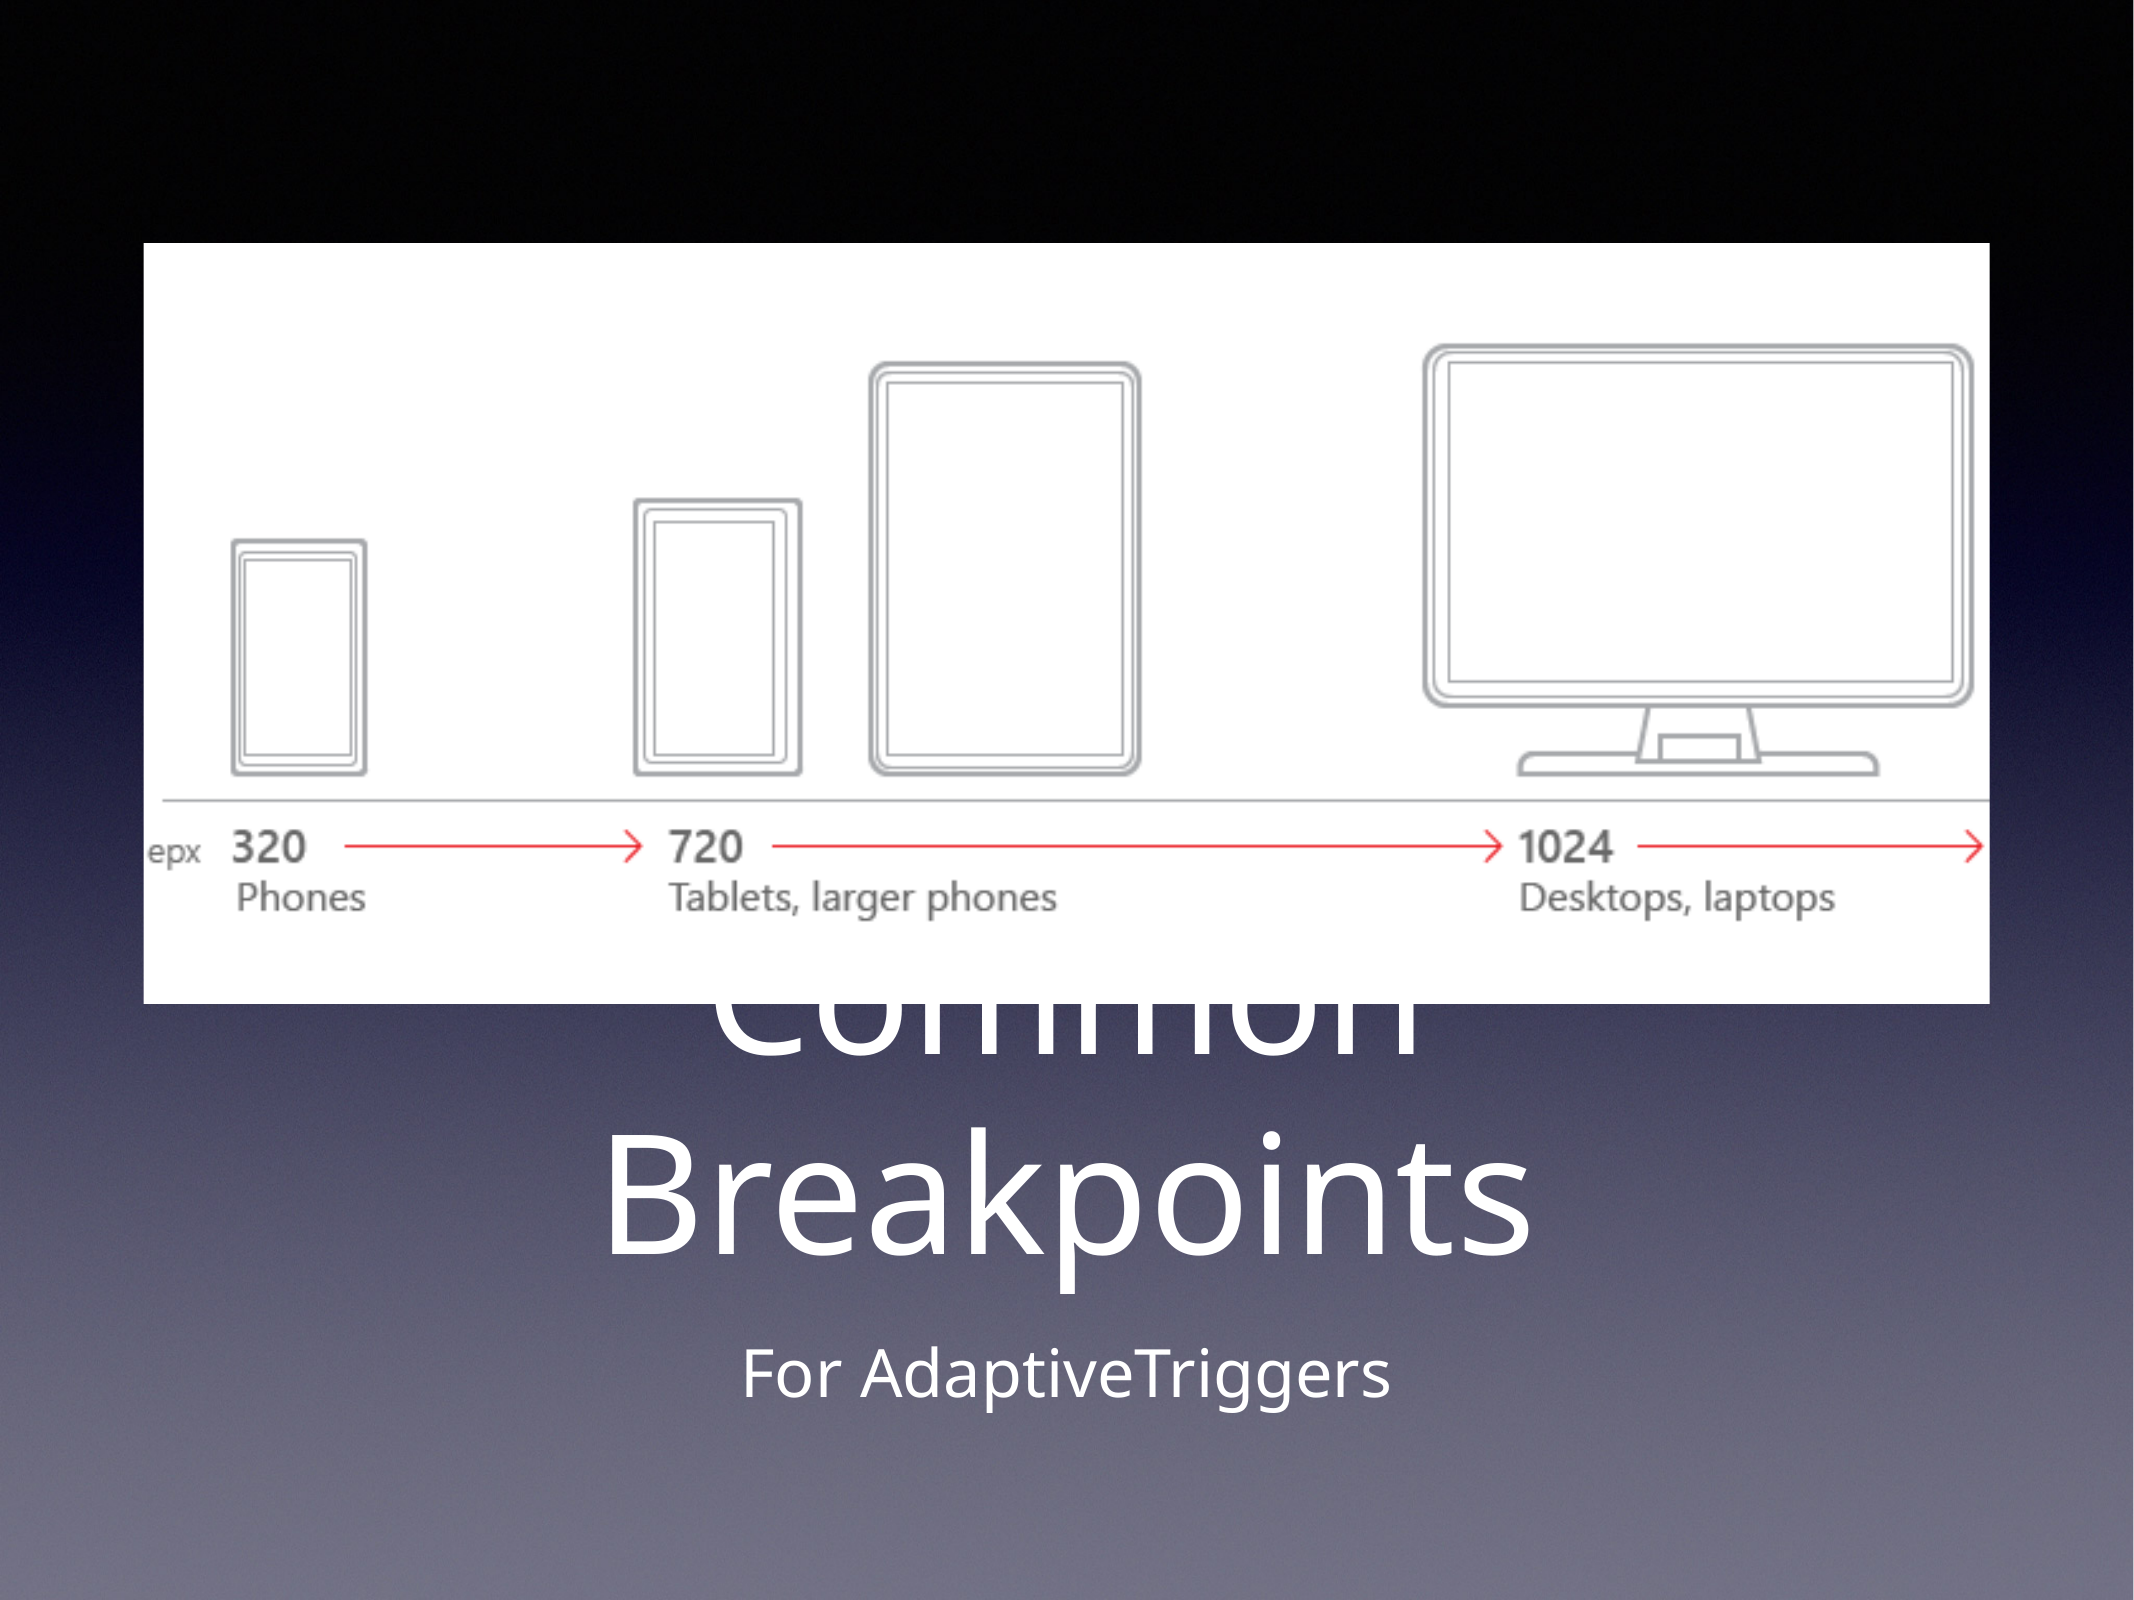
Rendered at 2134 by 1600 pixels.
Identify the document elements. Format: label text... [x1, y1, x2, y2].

title Common Breakpoints [207, 1061, 1926, 1297]
list For AdaptiveTriggers [207, 1322, 1926, 1524]
picture [0, 0, 2134, 1600]
